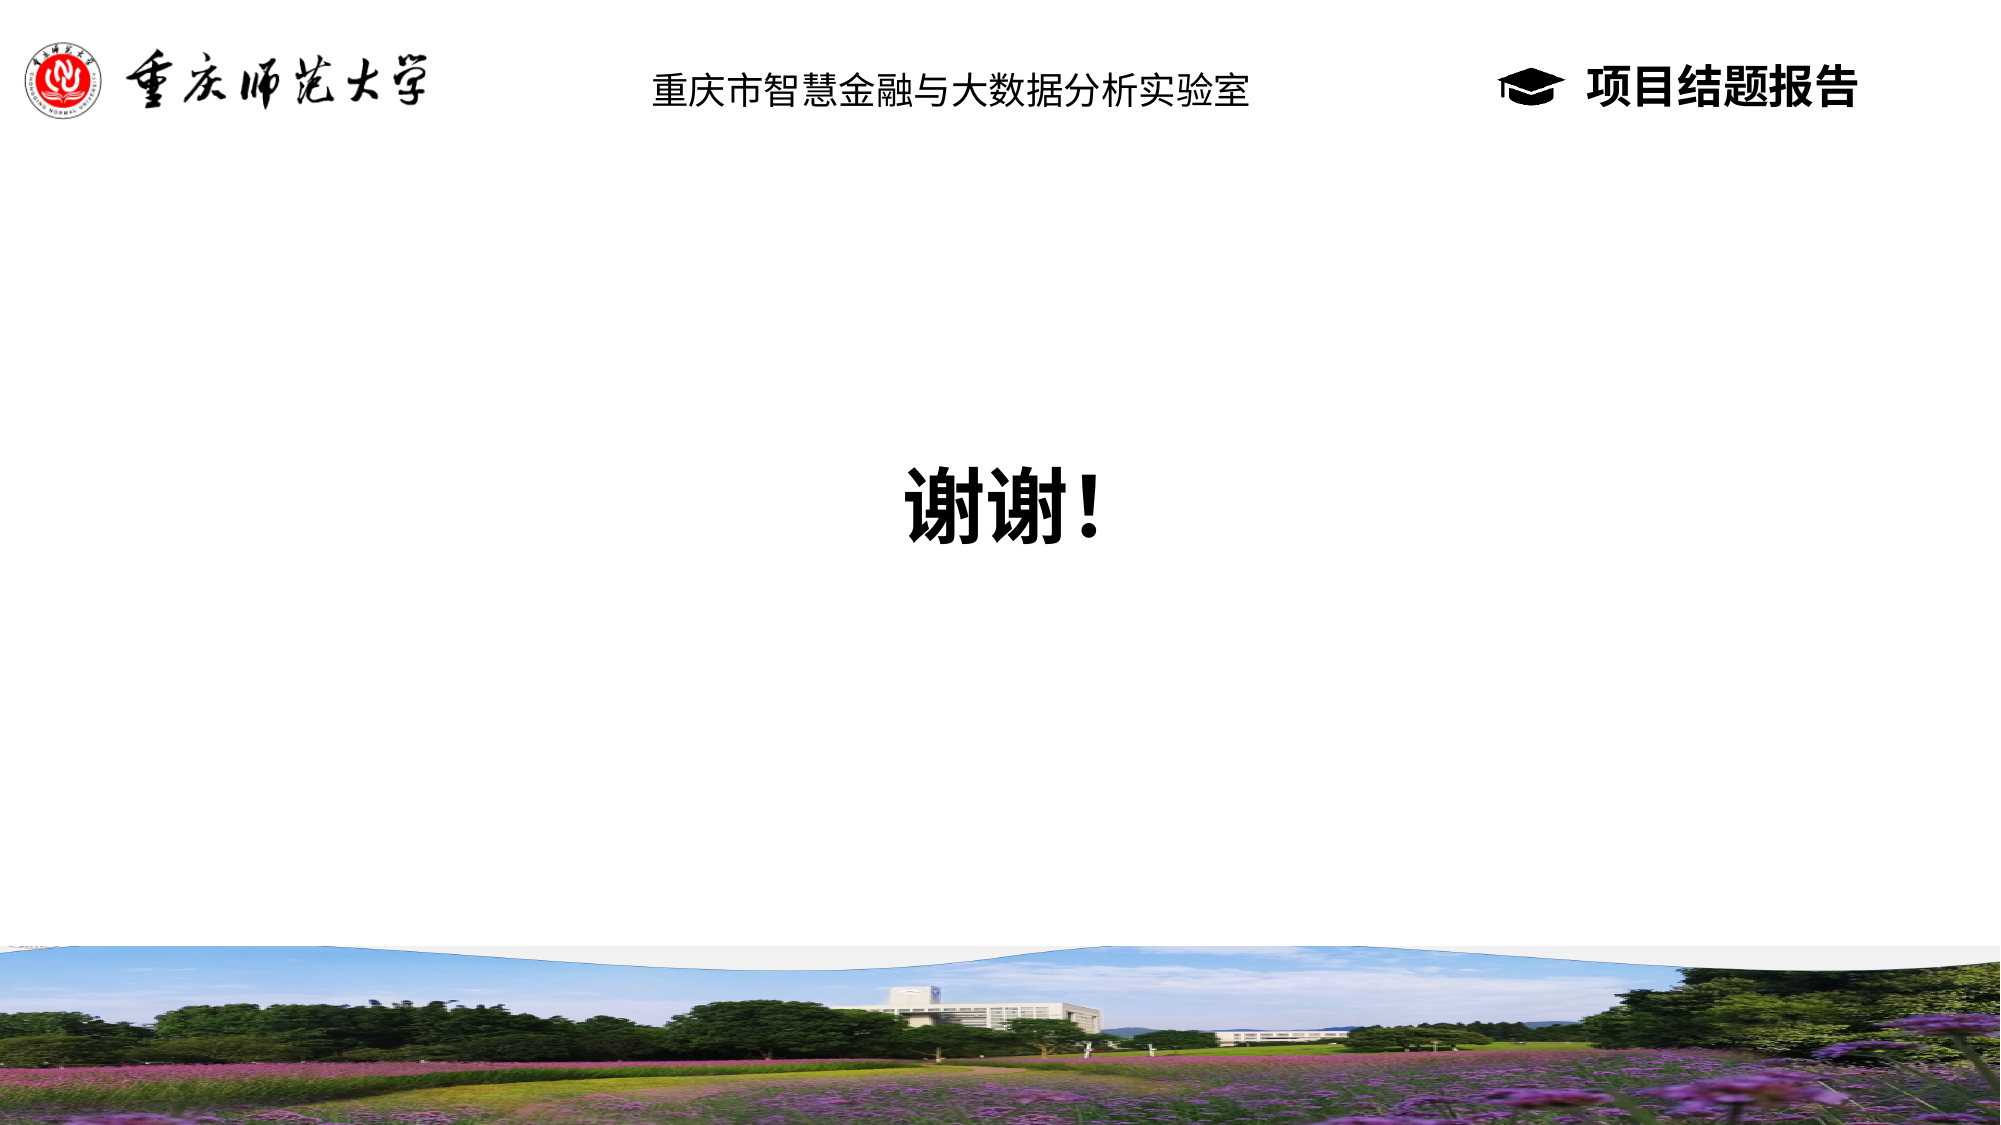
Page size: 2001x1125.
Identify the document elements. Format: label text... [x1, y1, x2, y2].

text_box 谢谢！ [632, 446, 1422, 562]
picture [0, 946, 2000, 1125]
picture [14, 27, 438, 121]
text_box 重庆市智慧金融与大数据分析实验室 [636, 59, 1281, 120]
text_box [1493, 48, 1879, 124]
